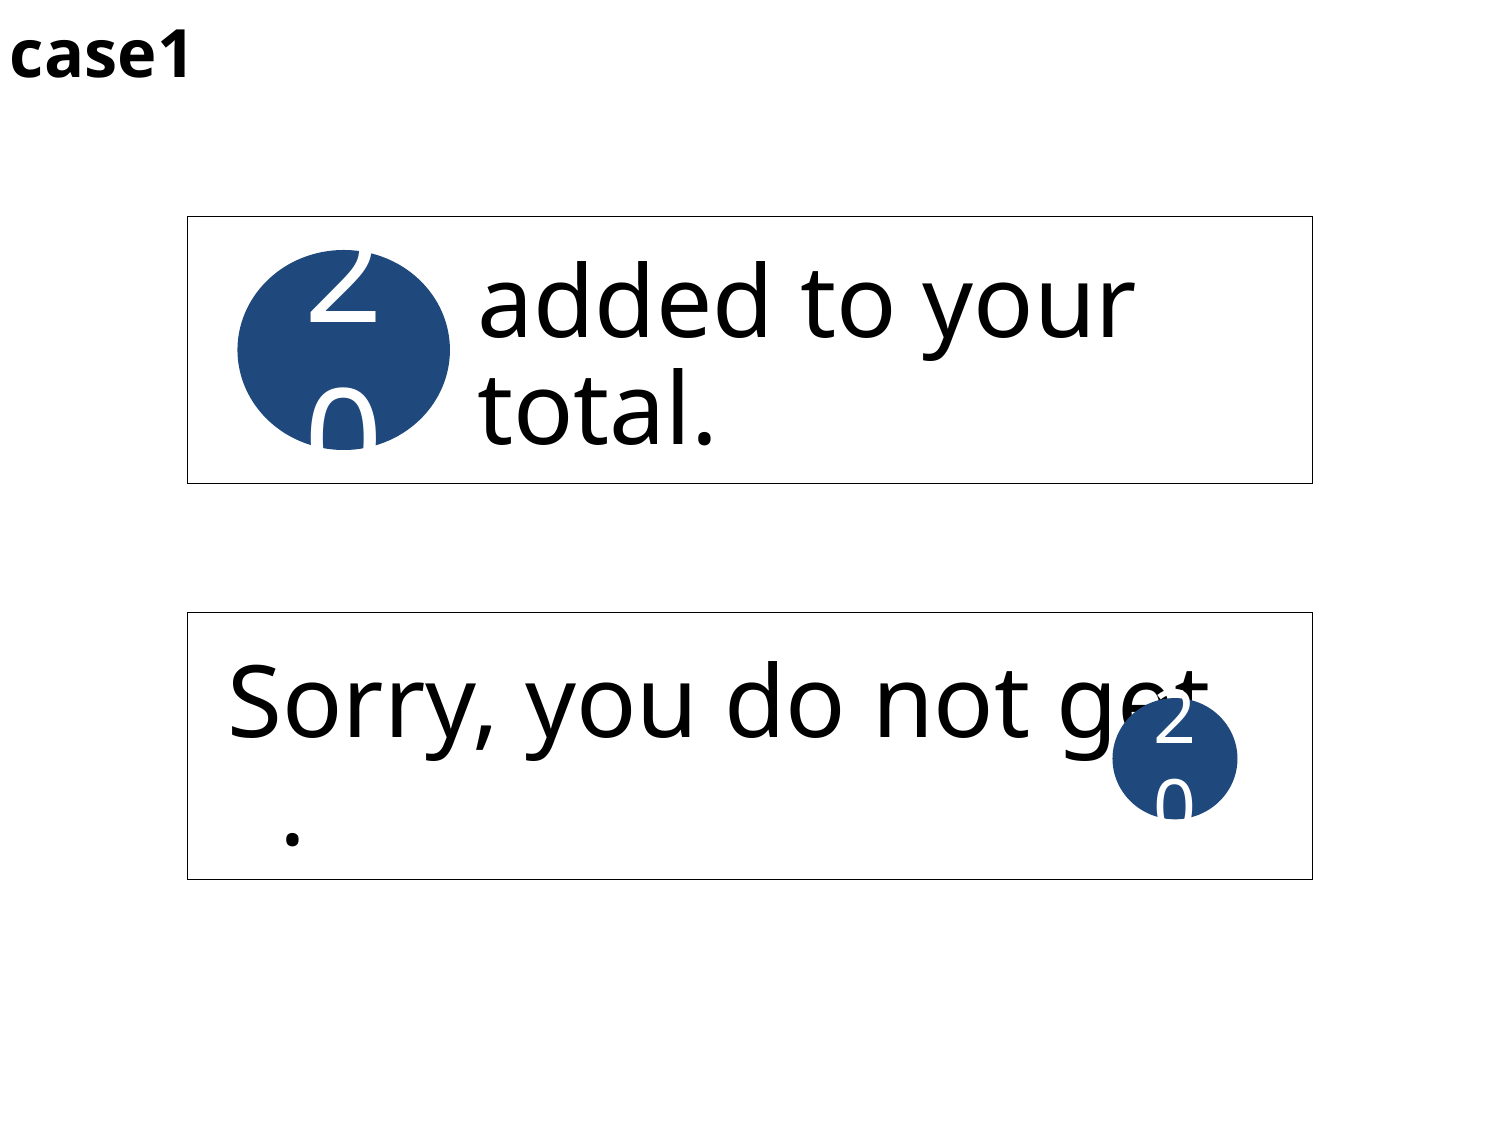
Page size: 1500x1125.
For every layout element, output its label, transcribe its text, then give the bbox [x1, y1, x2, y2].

text_box case1 [0, 0, 283, 113]
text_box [187, 612, 1338, 893]
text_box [187, 215, 1363, 493]
